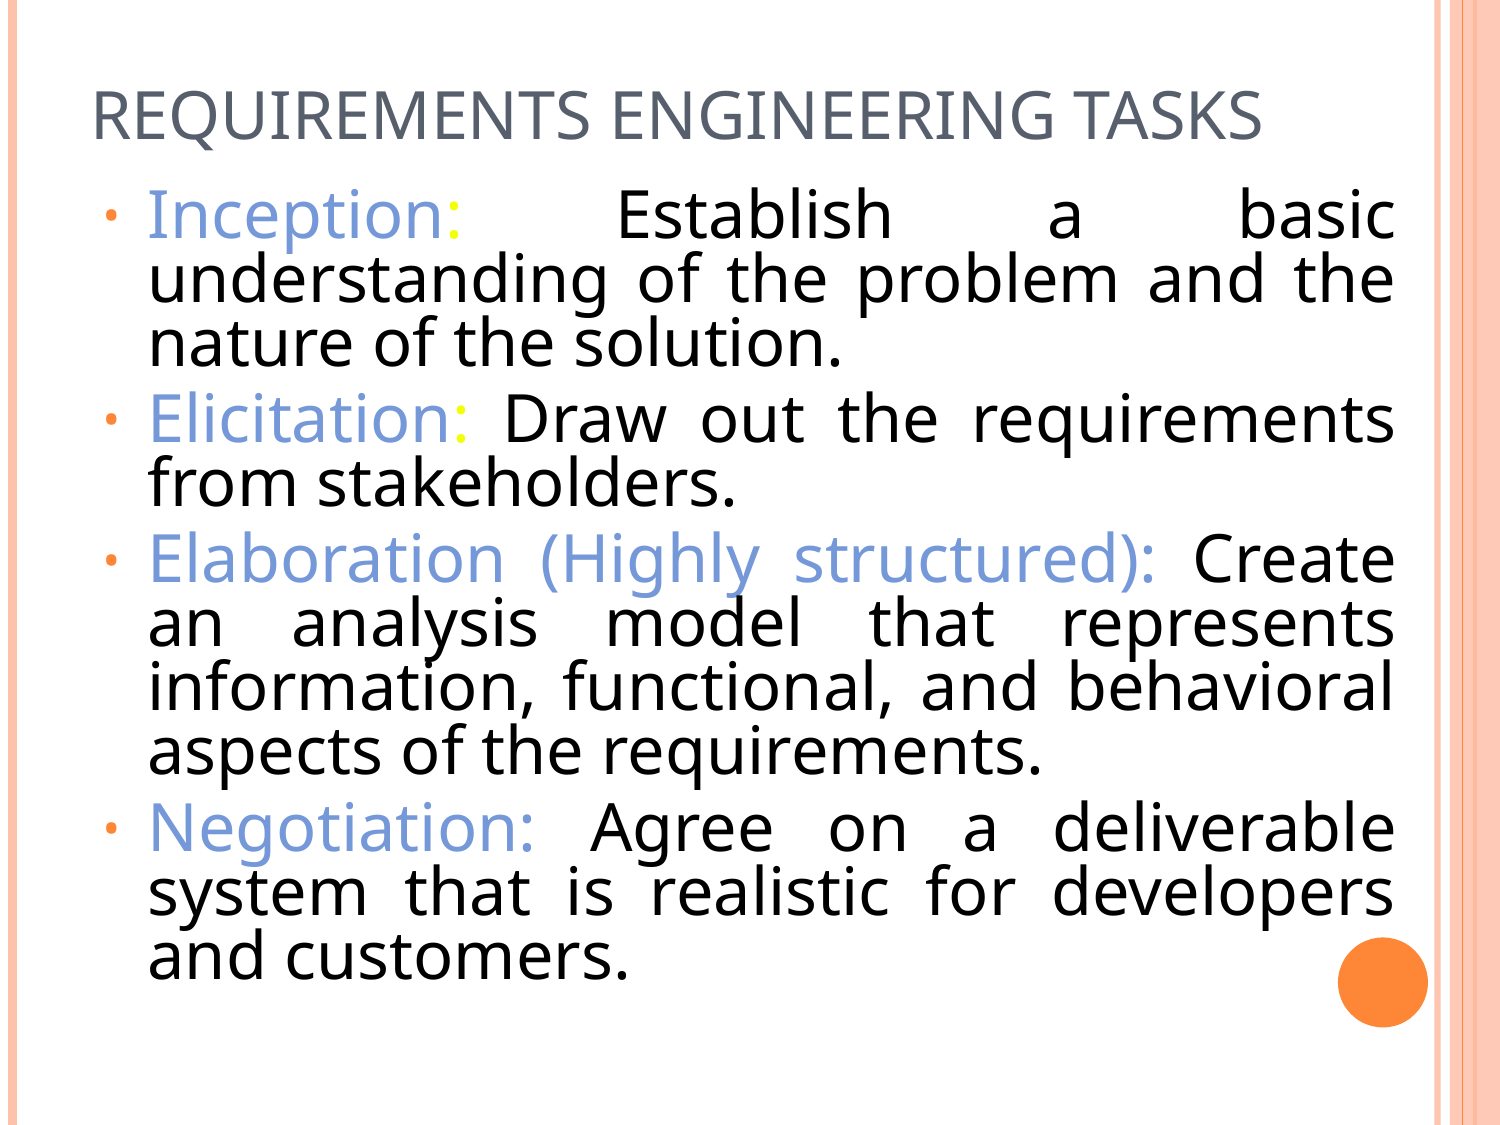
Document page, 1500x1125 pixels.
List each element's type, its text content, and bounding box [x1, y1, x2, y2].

list Inception: Establish a basic understanding of the problem and the nature of the solution. Elicitation: Draw out the requirements from stakeholders. Elaboration (Highly structured): Create an analysis model that represents information, functional, and behavioral aspects of the requirements. Negotiation: Agree on a deliverable system that is realistic for developers and customers. [87, 179, 1413, 979]
title Requirements Engineering Tasks [75, 45, 1300, 161]
